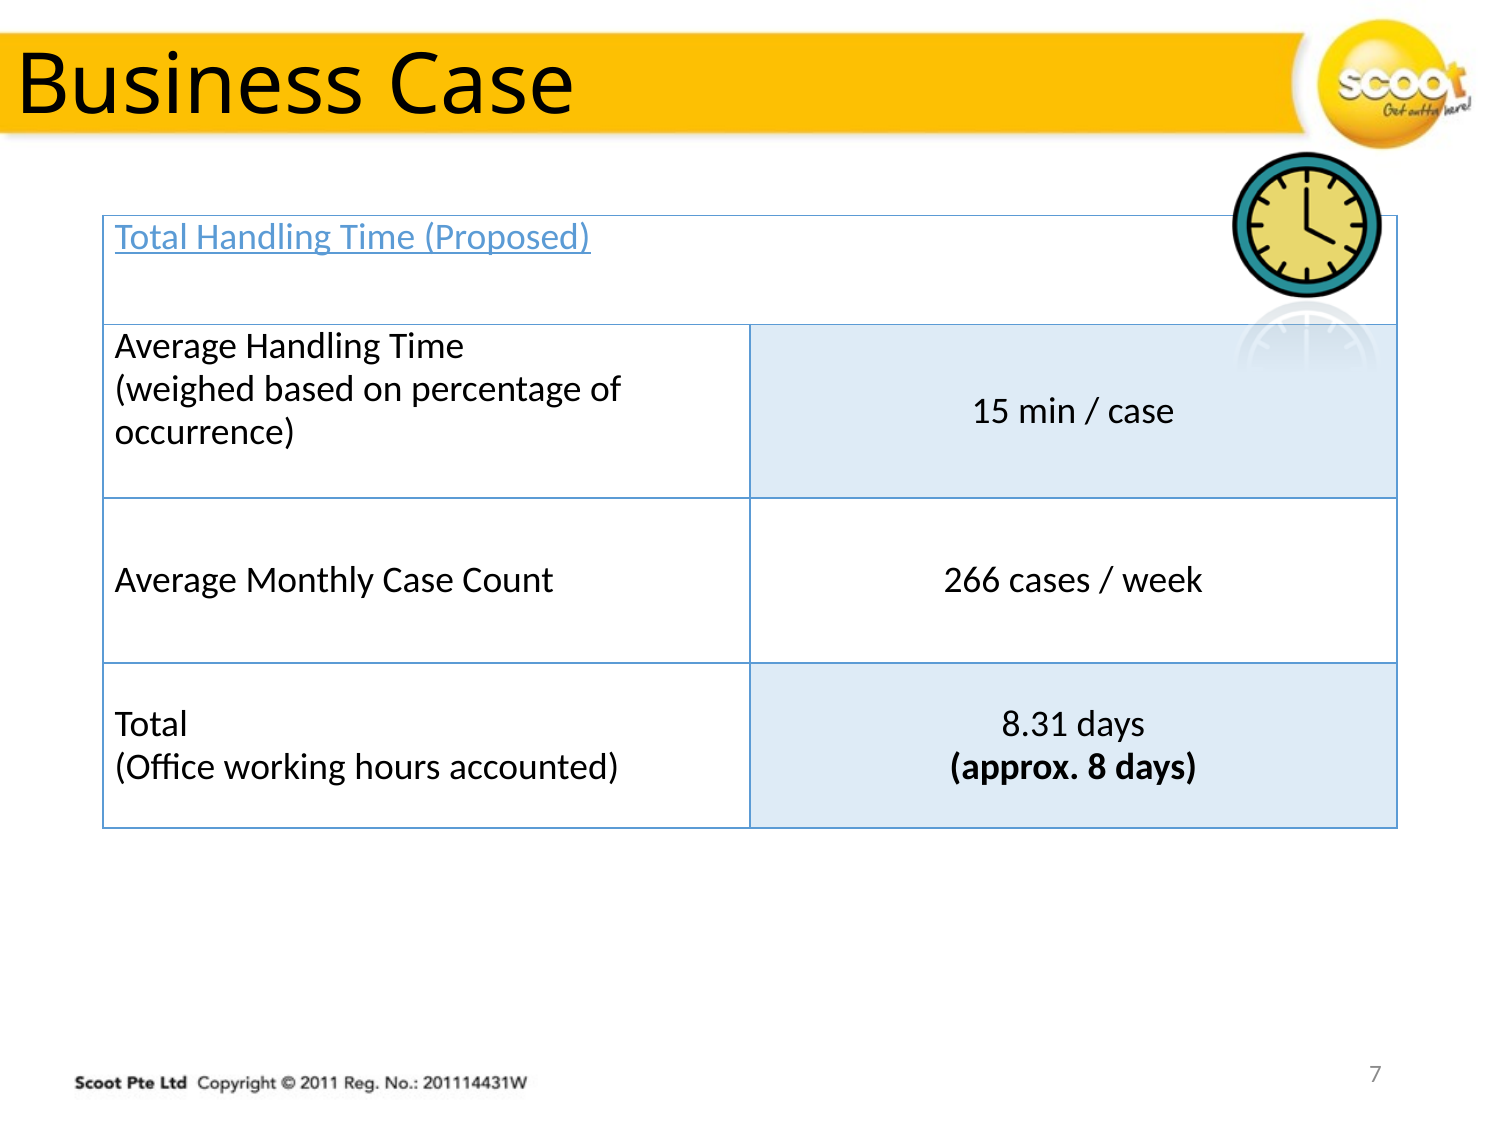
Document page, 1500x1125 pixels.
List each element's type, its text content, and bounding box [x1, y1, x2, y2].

slide_number 7 [1059, 1042, 1397, 1103]
table_cell Total (Office working hours accounted) [104, 664, 749, 827]
table_cell Average Monthly Case Count [104, 499, 749, 662]
title Business Case [0, 32, 1294, 140]
table_cell 8.31 days (approx. 8 days) [751, 664, 1396, 827]
table_cell Average Handling Time (weighed based on percentage of occurrence) [104, 325, 749, 497]
table_cell 15 min / case [751, 325, 1396, 497]
table_header Total Handling Time (Proposed) [104, 216, 1181, 324]
picture [0, 0, 1500, 1125]
table_cell 266 cases / week [751, 499, 1396, 662]
